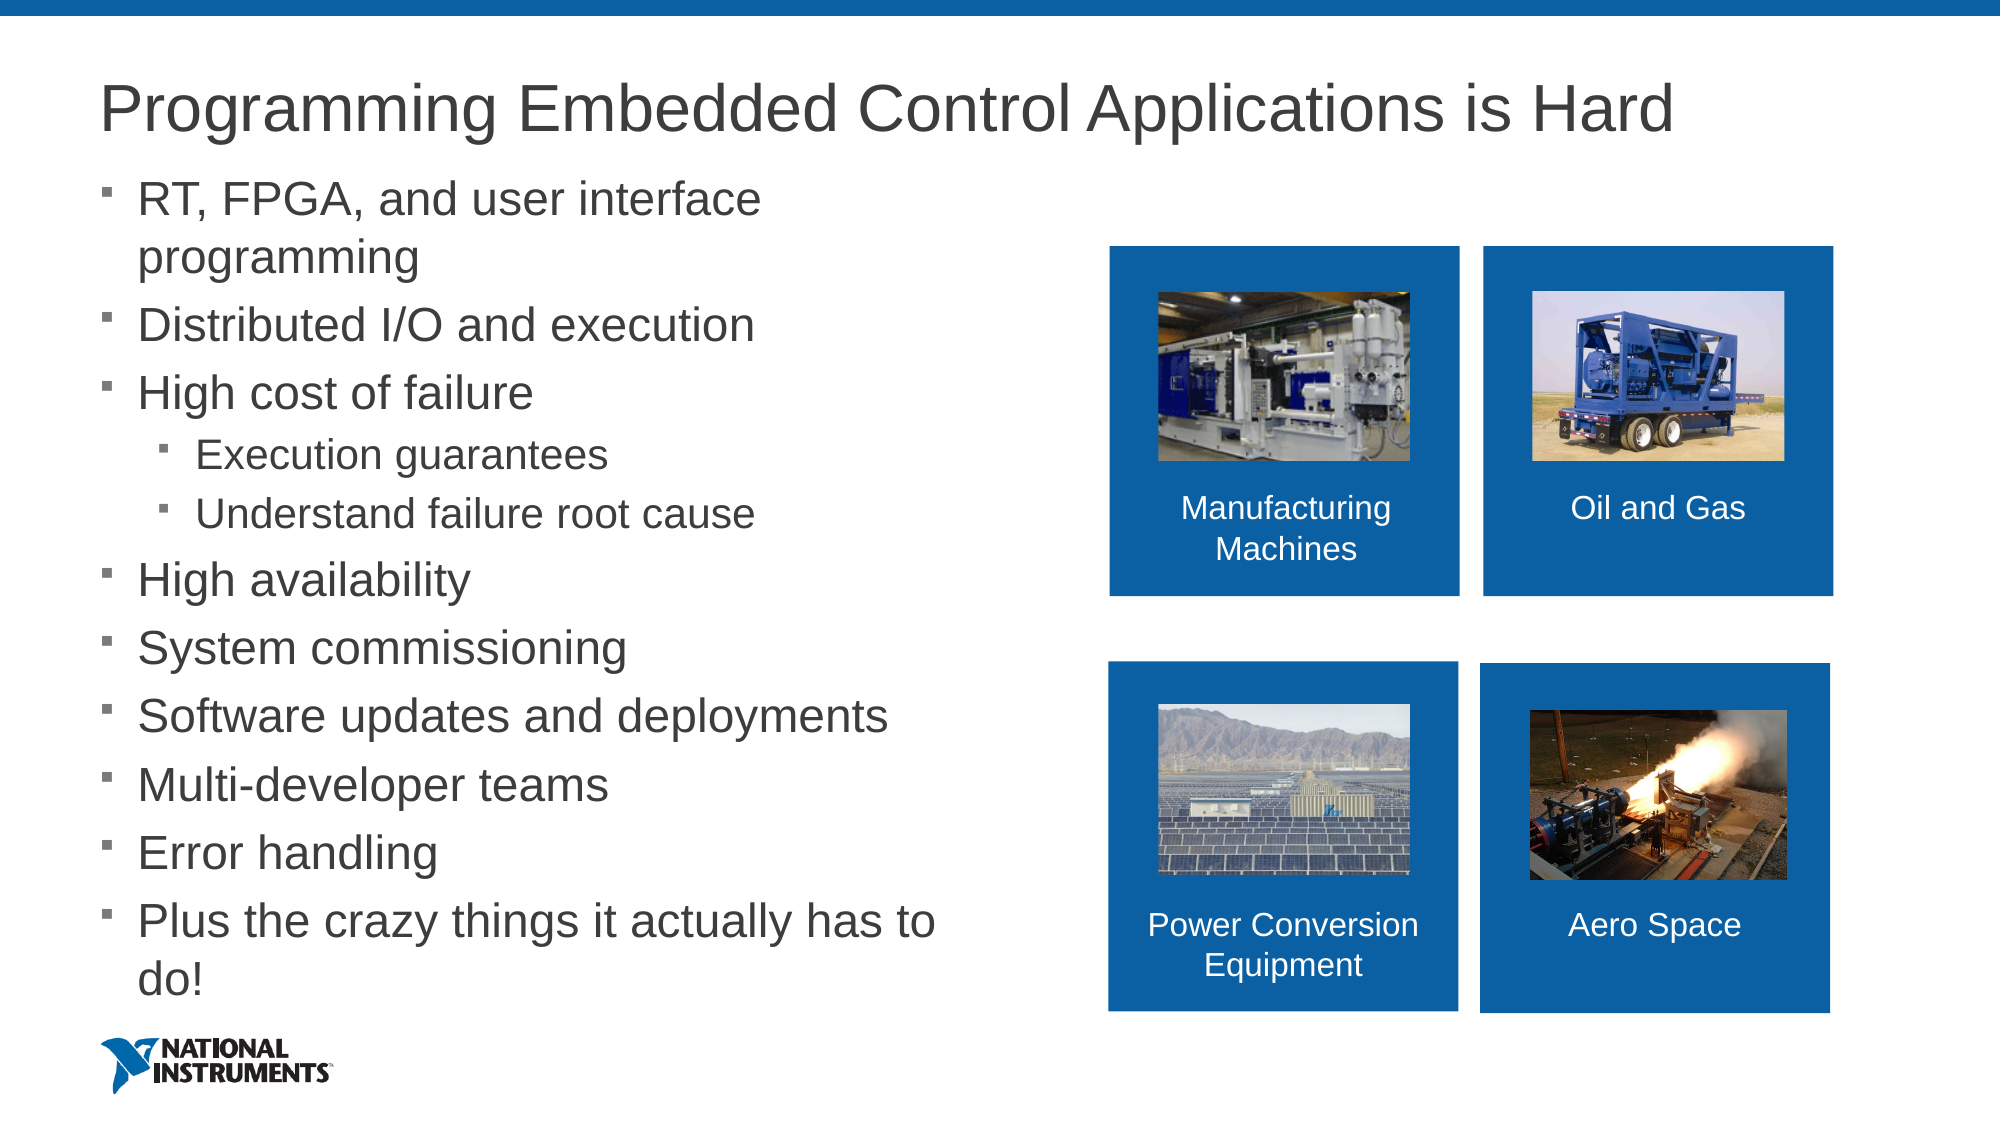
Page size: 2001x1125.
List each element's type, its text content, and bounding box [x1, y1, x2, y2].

text_box Oil and Gas [1495, 479, 1821, 534]
text_box [1480, 663, 1831, 1014]
title Programming Embedded Control Applications is Hard [99, 60, 1900, 160]
picture [1158, 704, 1410, 875]
text_box [1108, 661, 1459, 895]
picture [1532, 291, 1785, 461]
text_box [1109, 246, 1460, 597]
text_box [1483, 246, 1834, 597]
picture [1158, 291, 1410, 461]
text_box [1108, 991, 1459, 1012]
text_box Manufacturing Machines [1122, 479, 1451, 574]
list RT, FPGA, and user interface programming Distributed I/O and execution High cost of failure Execution guarantees Understand failure root cause High availability System commissioning Software updates and deployments Multi-developer teams Error handling Plus the crazy things it actually has to do! [99, 159, 984, 1014]
text_box Power Conversion Equipment [1108, 895, 1459, 991]
text_box Aero Space [1492, 895, 1818, 951]
picture [1530, 709, 1787, 880]
